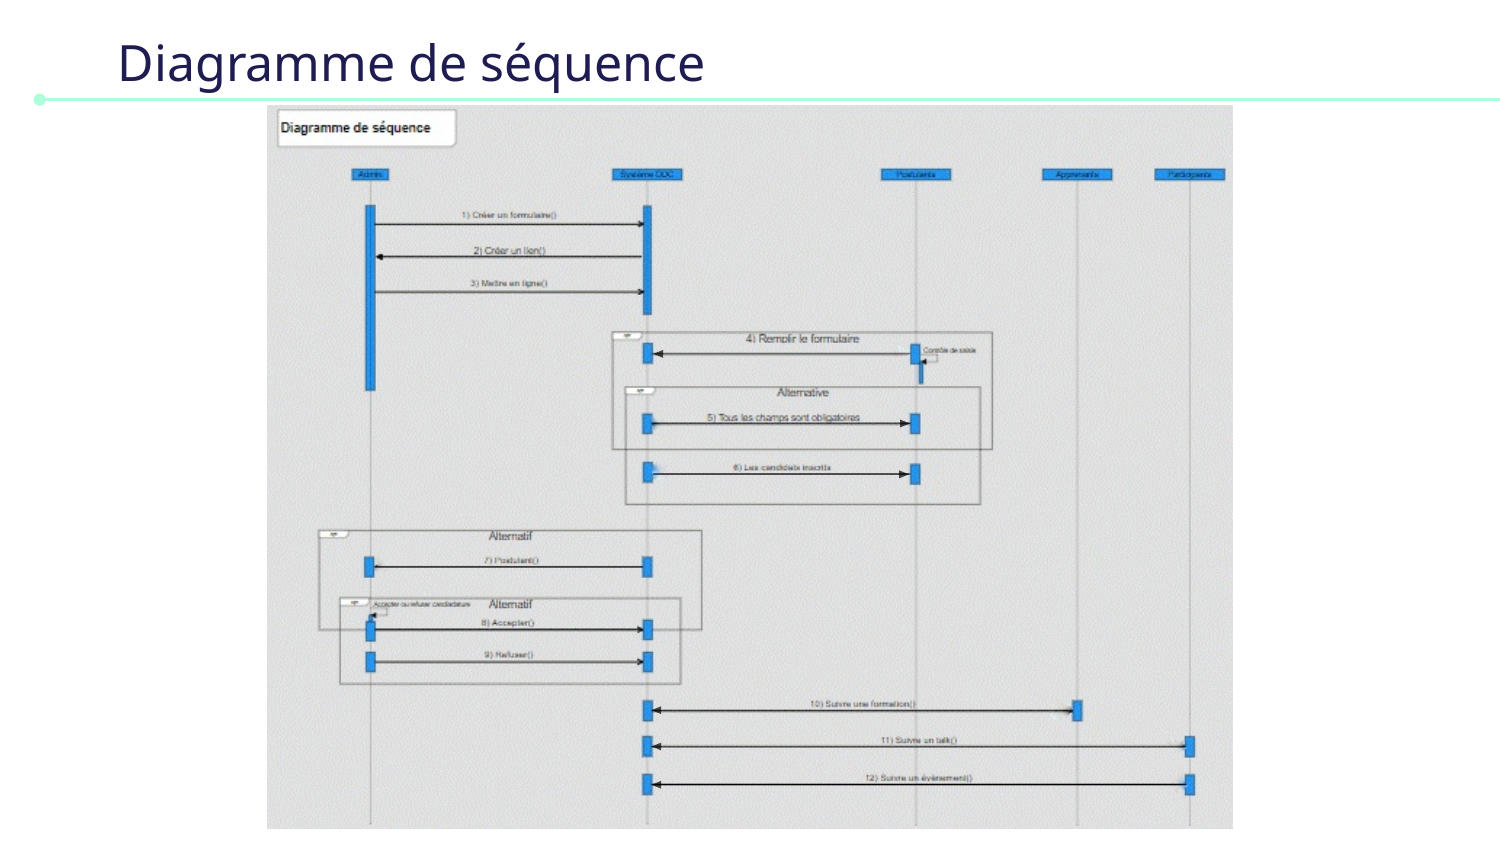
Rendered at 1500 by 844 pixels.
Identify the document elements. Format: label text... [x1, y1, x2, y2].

title Diagramme de séquence [102, 16, 1101, 106]
picture [267, 105, 1233, 830]
